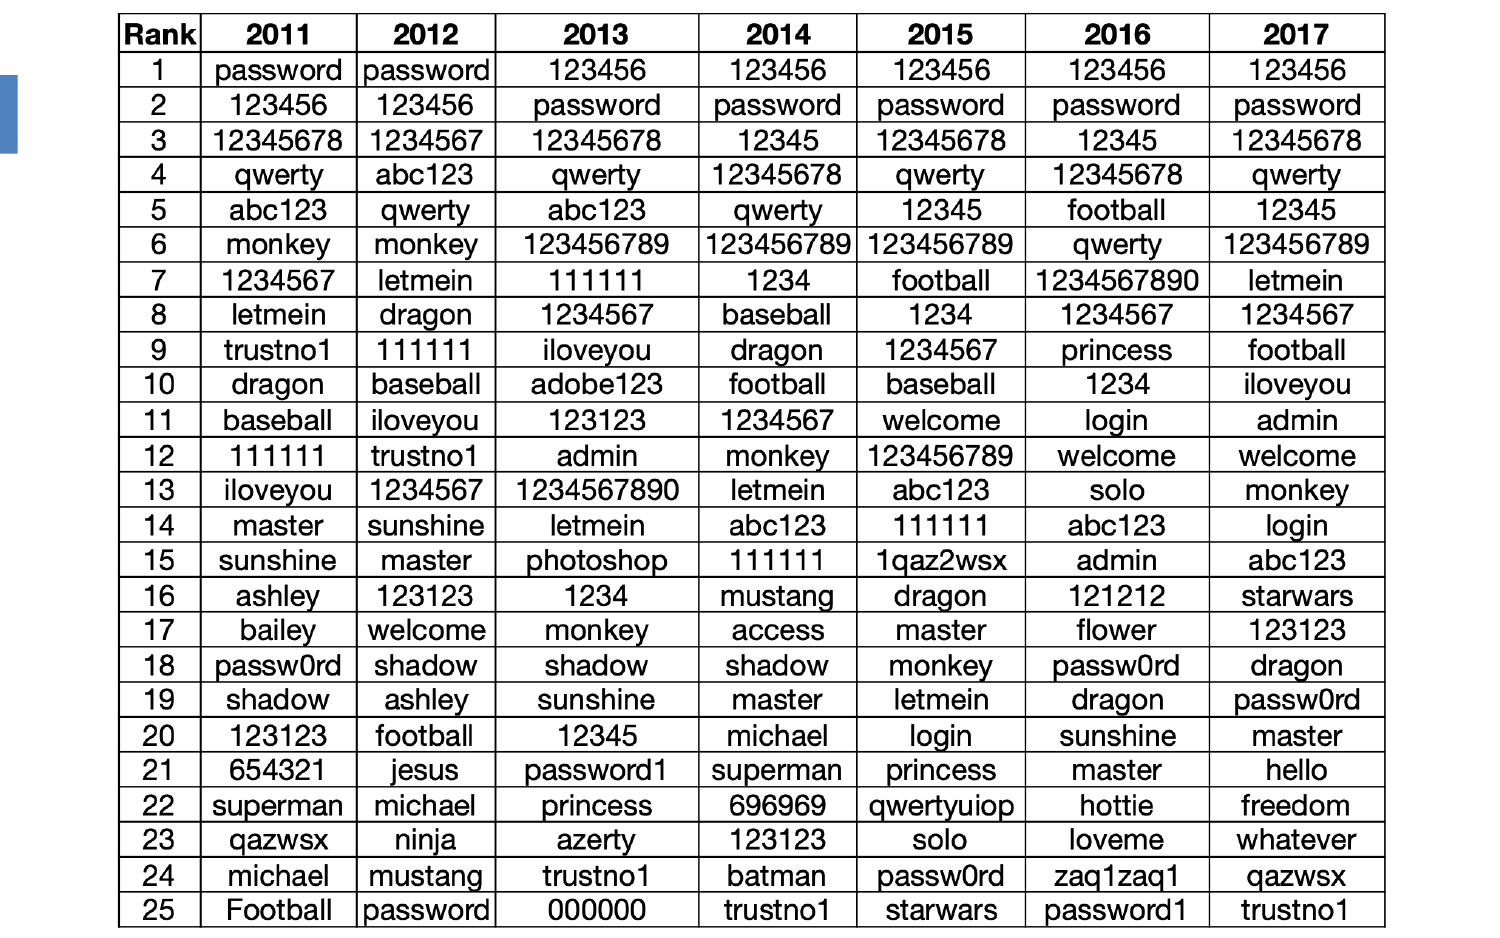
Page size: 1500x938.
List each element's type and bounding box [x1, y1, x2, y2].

picture [102, 0, 1398, 938]
